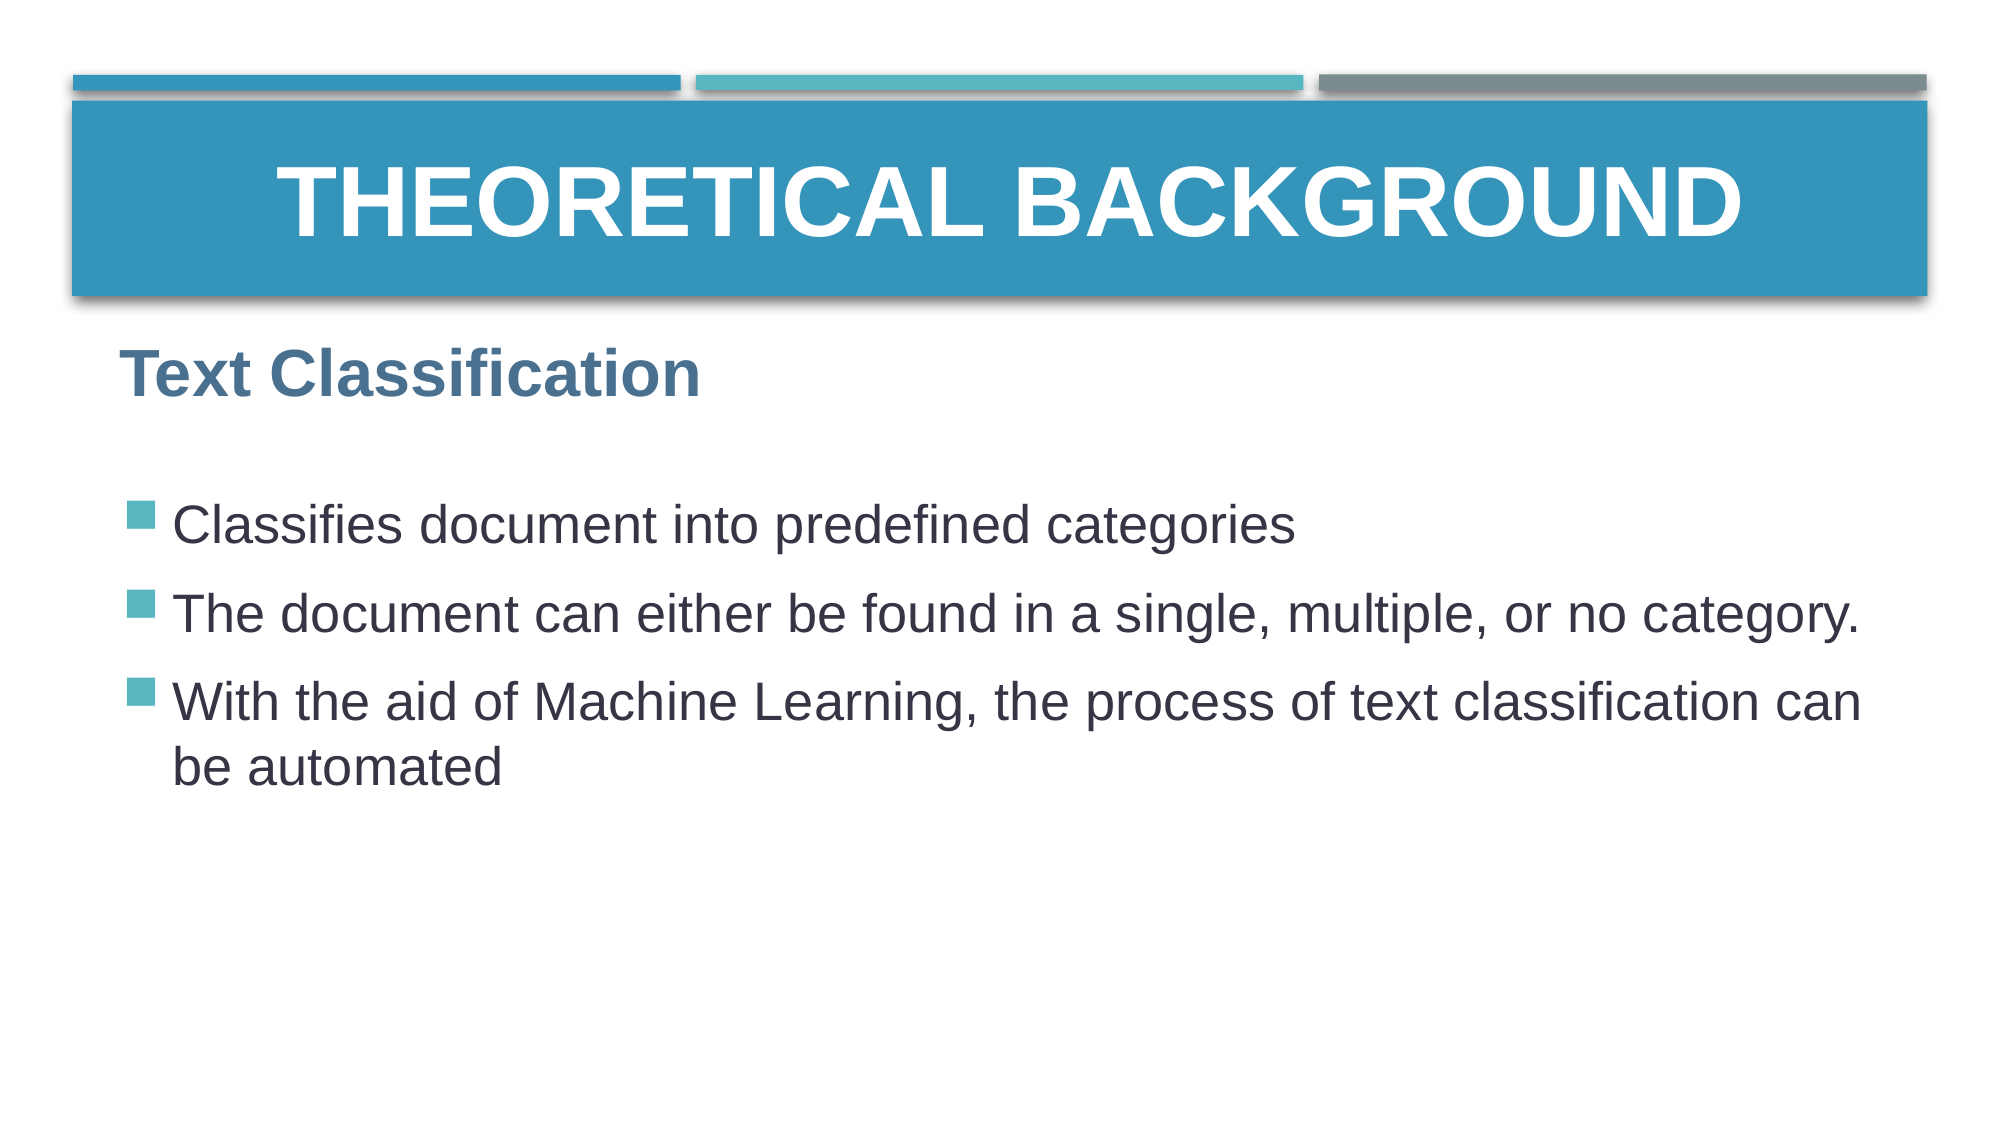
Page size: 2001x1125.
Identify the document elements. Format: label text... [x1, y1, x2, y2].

text_box Text Classification [104, 322, 718, 418]
list Classifies document into predefined categories The document can either be found in a single, multiple, or no category. With the aid of Machine Learning, the process of text classification can be automated [106, 476, 1917, 875]
text_box Theoretical Background [261, 128, 1762, 264]
